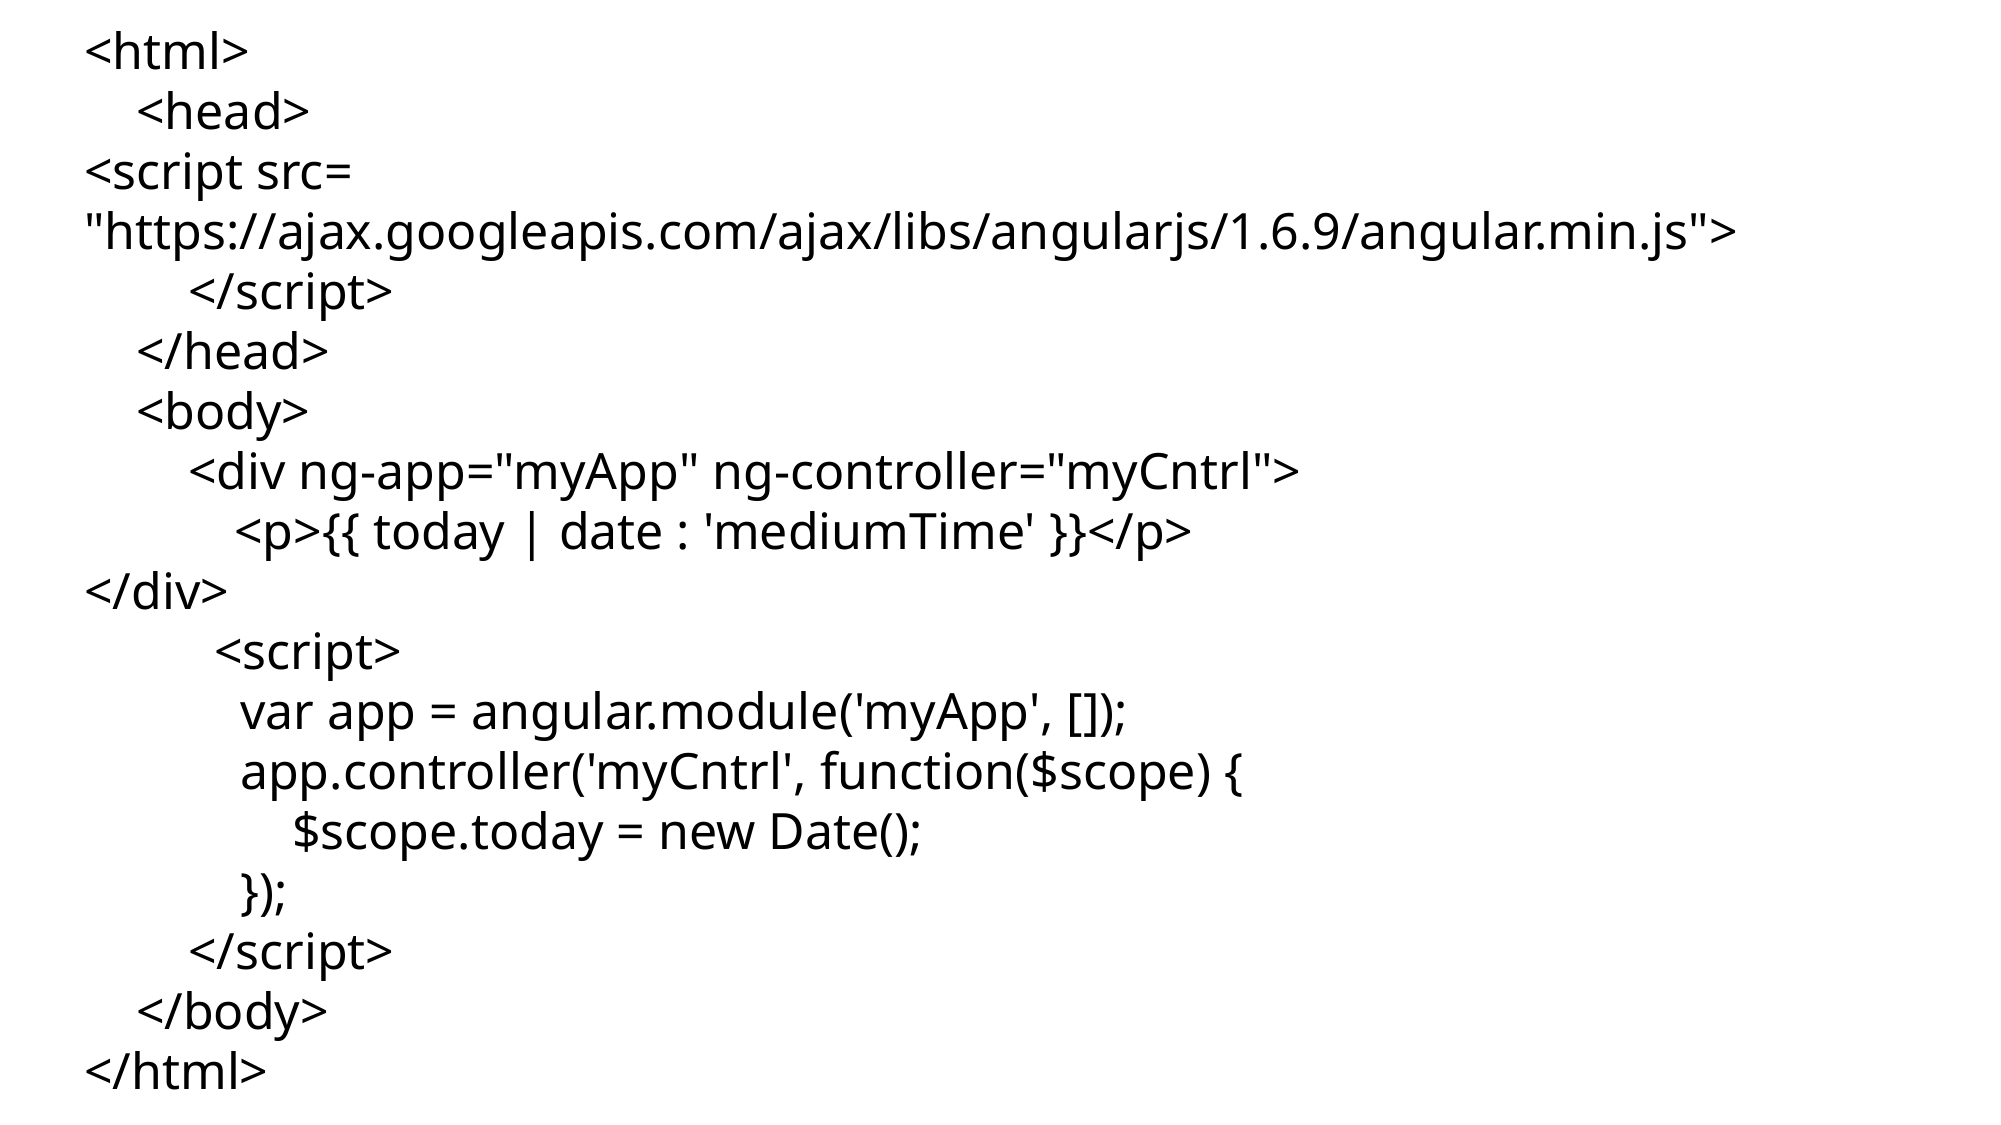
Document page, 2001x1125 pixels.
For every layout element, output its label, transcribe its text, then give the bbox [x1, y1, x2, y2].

text_box <html> <head> <script src= "https://ajax.googleapis.com/ajax/libs/angularjs/1.6.9/angular.min.js"> </script> </head> <body> <div ng-app="myApp" ng-controller="myCntrl"> <p>{{ today | date : 'mediumTime' }}</p> </div> <script> var app = angular.module('myApp', []); app.controller('myCntrl', function($scope) { $scope.today = new Date(); }); </script> </body> </html> [69, 12, 1875, 1107]
